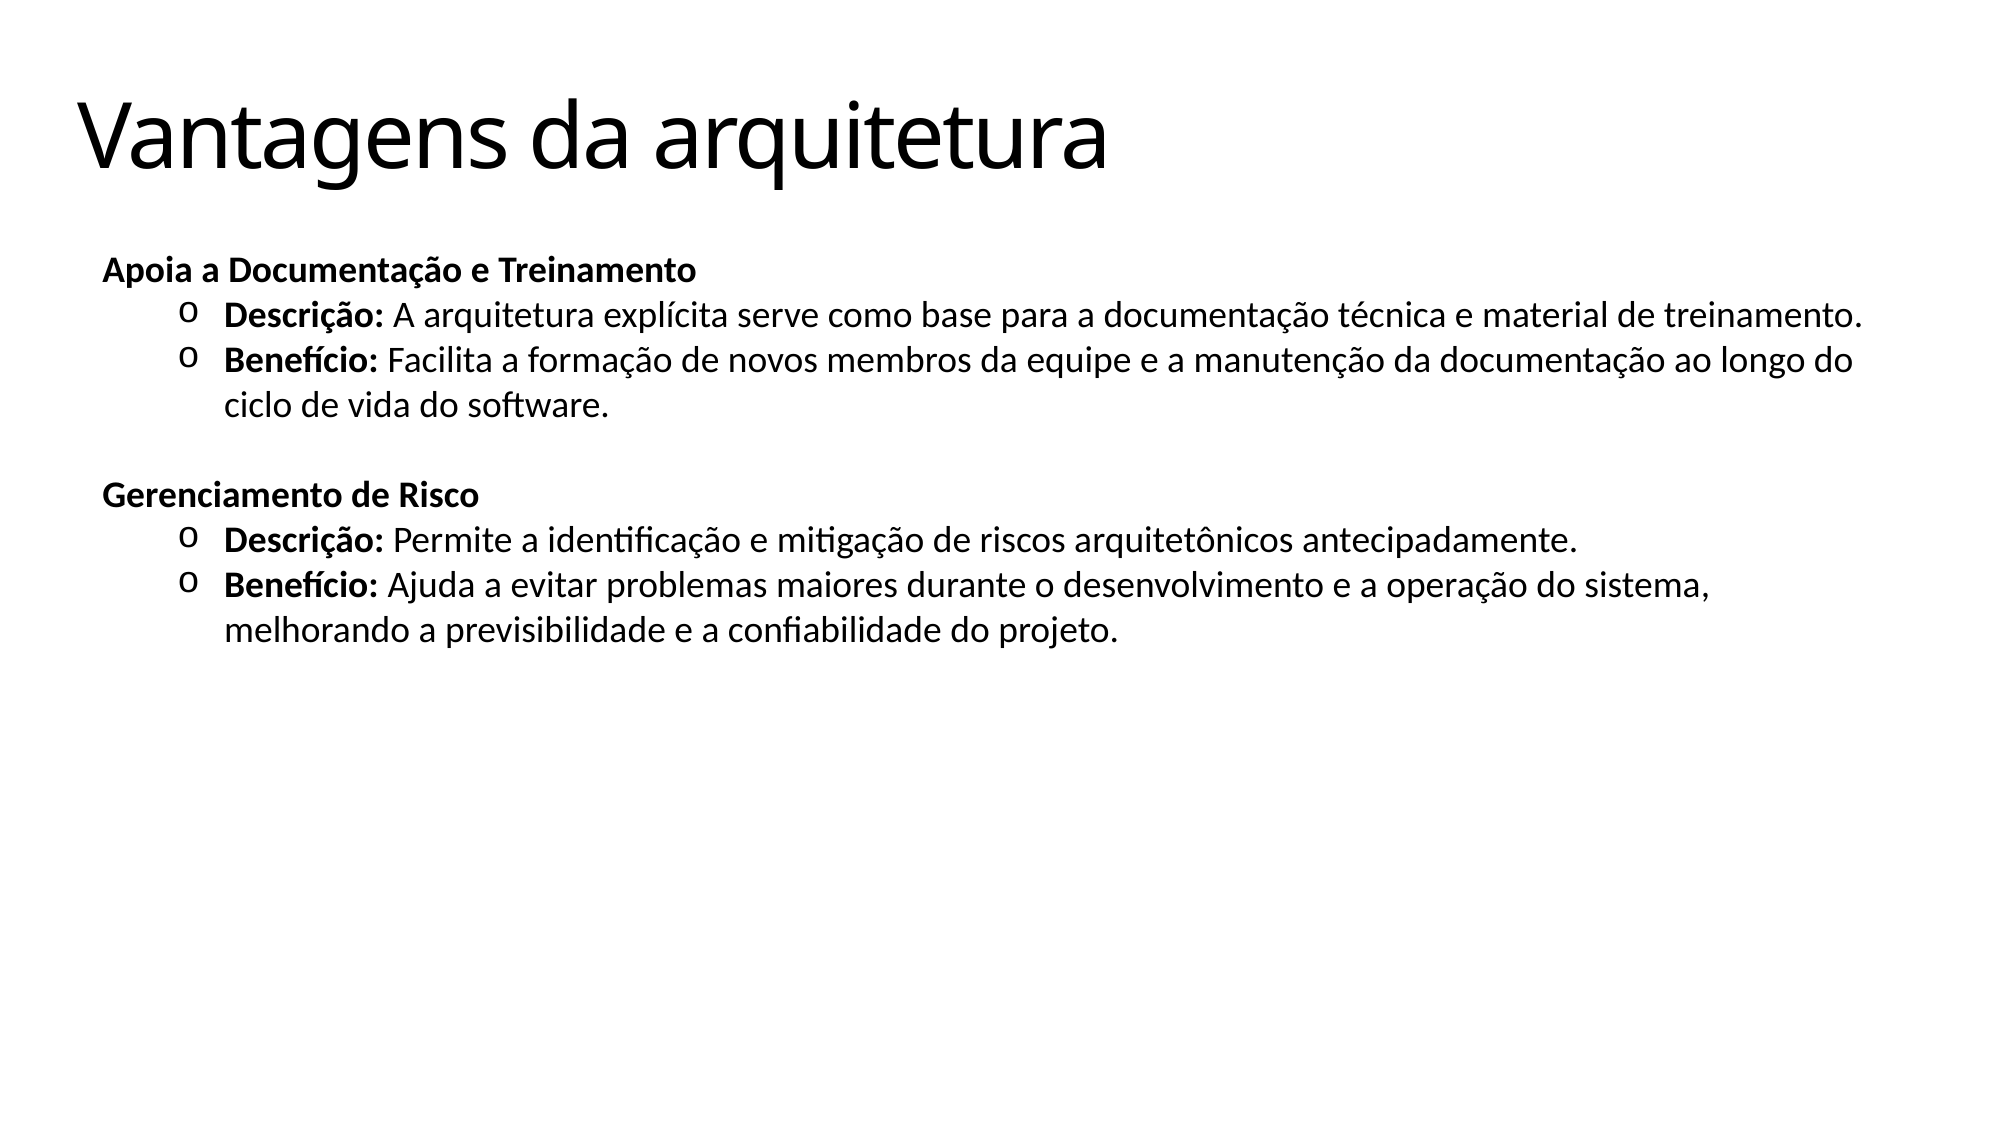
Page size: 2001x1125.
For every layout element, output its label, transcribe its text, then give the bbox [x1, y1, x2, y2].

title Vantagens da arquitetura [75, 75, 1500, 266]
text_box Apoia a Documentação e Treinamento Descrição: A arquitetura explícita serve como base para a documentação técnica e material de treinamento. Benefício: Facilita a formação de novos membros da equipe e a manutenção da documentação ao longo do ciclo de vida do software. Gerenciamento de Risco Descrição: Permite a identificação e mitigação de riscos arquitetônicos antecipadamente. Benefício: Ajuda a evitar problemas maiores durante o desenvolvimento e a operação do sistema, melhorando a previsibilidade e a confiabilidade do projeto. [87, 237, 1913, 658]
